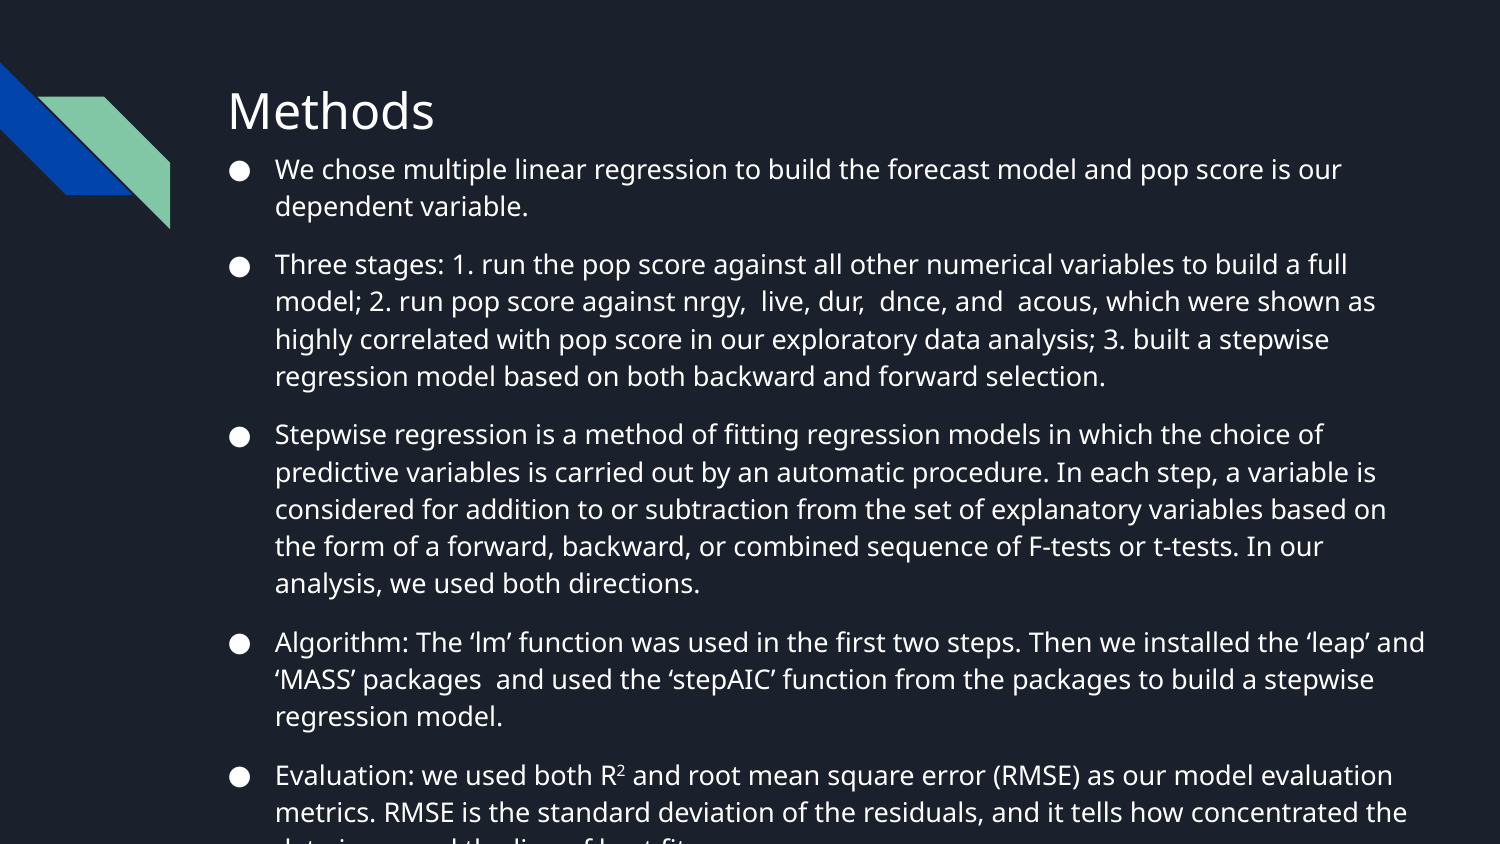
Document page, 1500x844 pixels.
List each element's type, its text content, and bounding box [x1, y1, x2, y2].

title Methods [212, 64, 1368, 132]
list We chose multiple linear regression to build the forecast model and pop score is our dependent variable. Three stages: 1. run the pop score against all other numerical variables to build a full model; 2. run pop score against nrgy, live, dur, dnce, and acous, which were shown as highly correlated with pop score in our exploratory data analysis; 3. built a stepwise regression model based on both backward and forward selection. Stepwise regression is a method of fitting regression models in which the choice of predictive variables is carried out by an automatic procedure. In each step, a variable is considered for addition to or subtraction from the set of explanatory variables based on the form of a forward, backward, or combined sequence of F-tests or t-tests. In our analysis, we used both directions. Algorithm: The ‘lm’ function was used in the first two steps. Then we installed the ‘leap’ and ‘MASS’ packages and used the ‘stepAIC’ function from the packages to build a stepwise regression model. Evaluation: we used both R2 and root mean square error (RMSE) as our model evaluation metrics. RMSE is the standard deviation of the residuals, and it tells how concentrated the data is around the line of best fit. [212, 132, 1443, 610]
